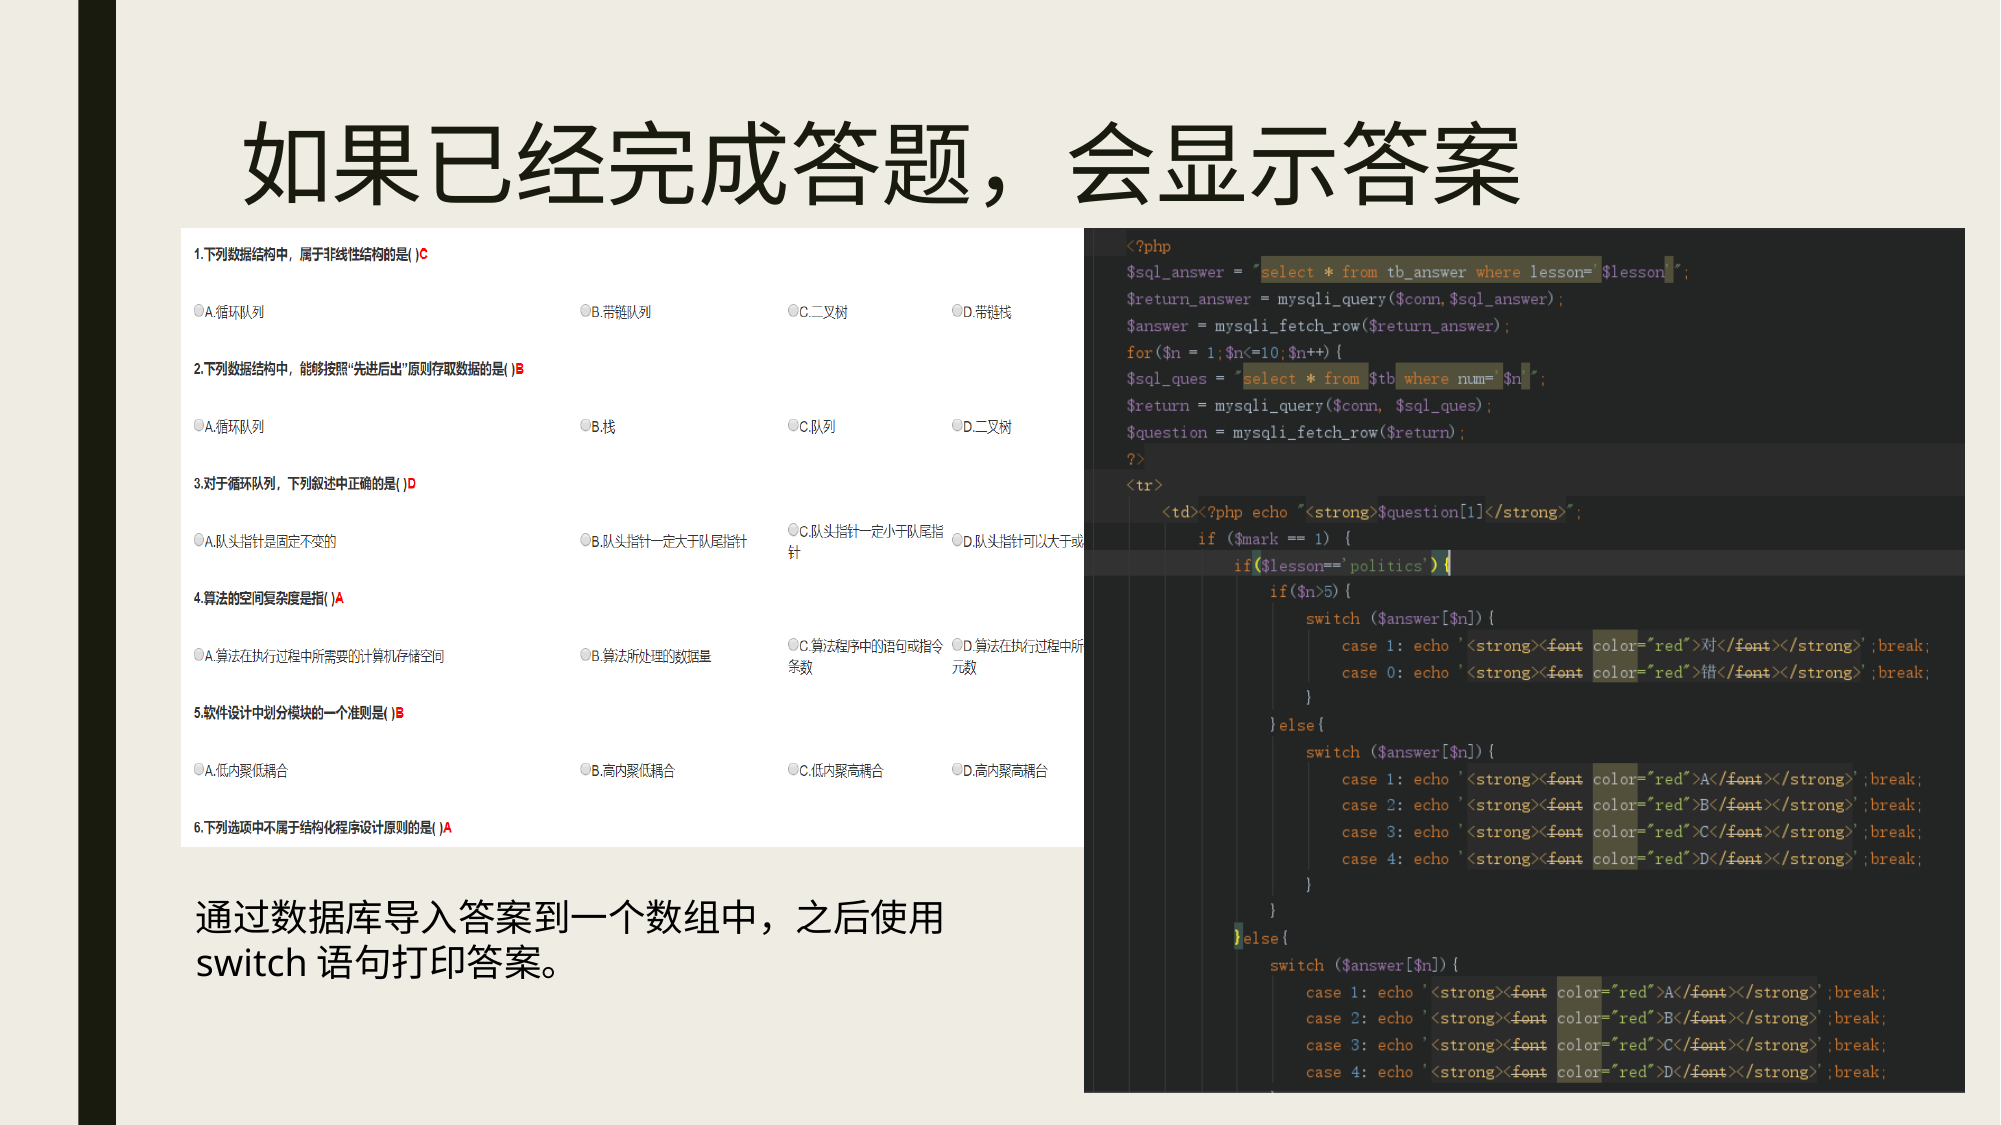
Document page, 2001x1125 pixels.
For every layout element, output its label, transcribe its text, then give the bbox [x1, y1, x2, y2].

title 如果已经完成答题，会显示答案 [225, 112, 1800, 228]
text_box 通过数据库导入答案到一个数组中，之后使用switch语句打印答案。 [181, 886, 1028, 992]
picture [180, 228, 1965, 1093]
